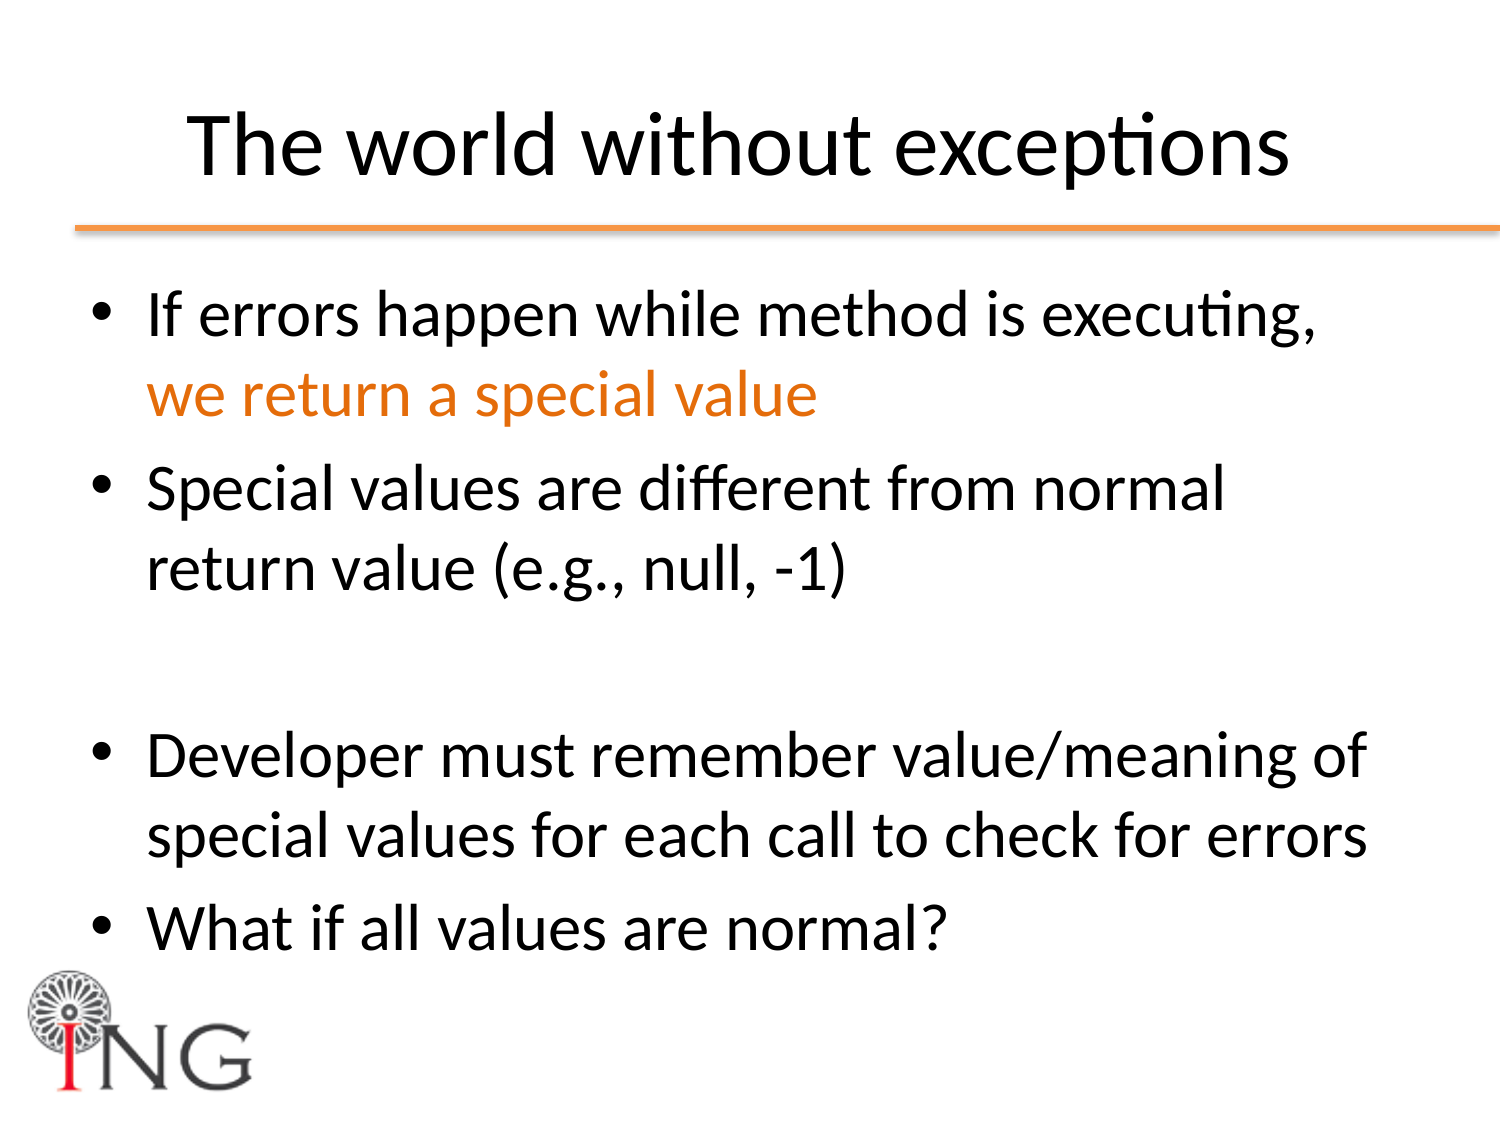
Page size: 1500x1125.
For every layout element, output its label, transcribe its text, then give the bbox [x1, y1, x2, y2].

list If errors happen while method is executing, we return a special value Special values are different from normal return value (e.g., null, -1) Developer must remember value/meaning of special values for each call to check for errors What if all values are normal? [75, 262, 1425, 1005]
picture [3, 948, 281, 1124]
title The world without exceptions [75, 45, 1425, 233]
